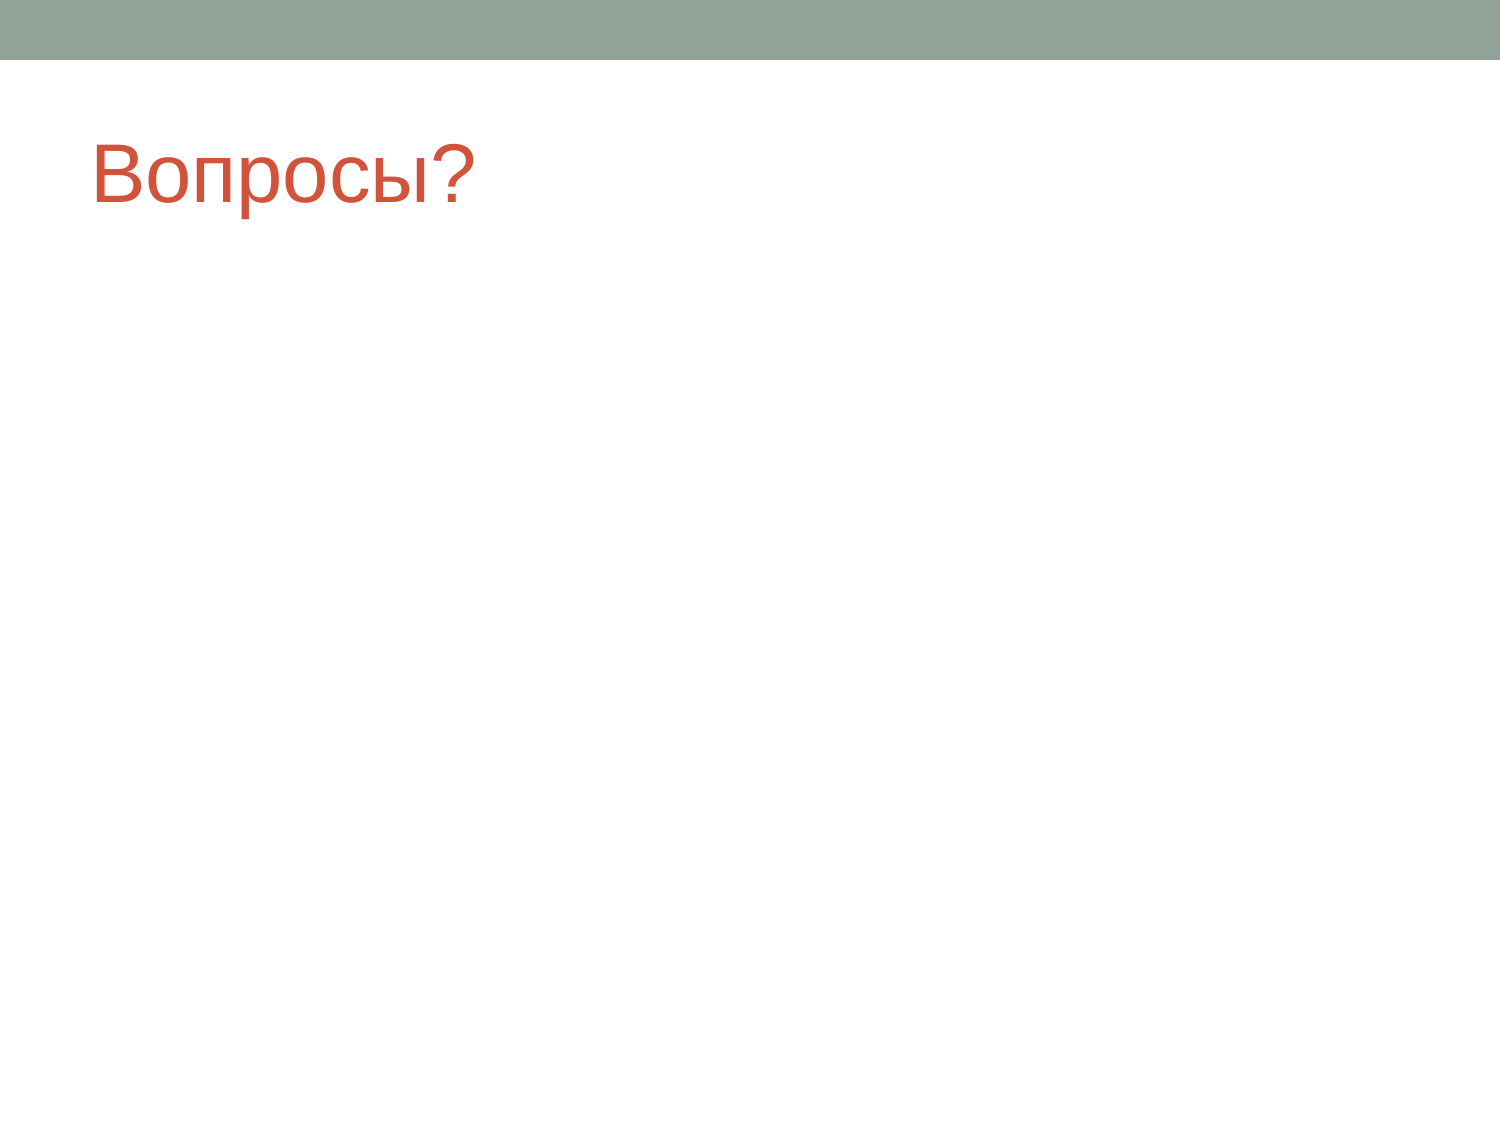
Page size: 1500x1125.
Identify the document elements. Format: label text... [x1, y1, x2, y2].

title Вопросы? [75, 87, 1425, 250]
